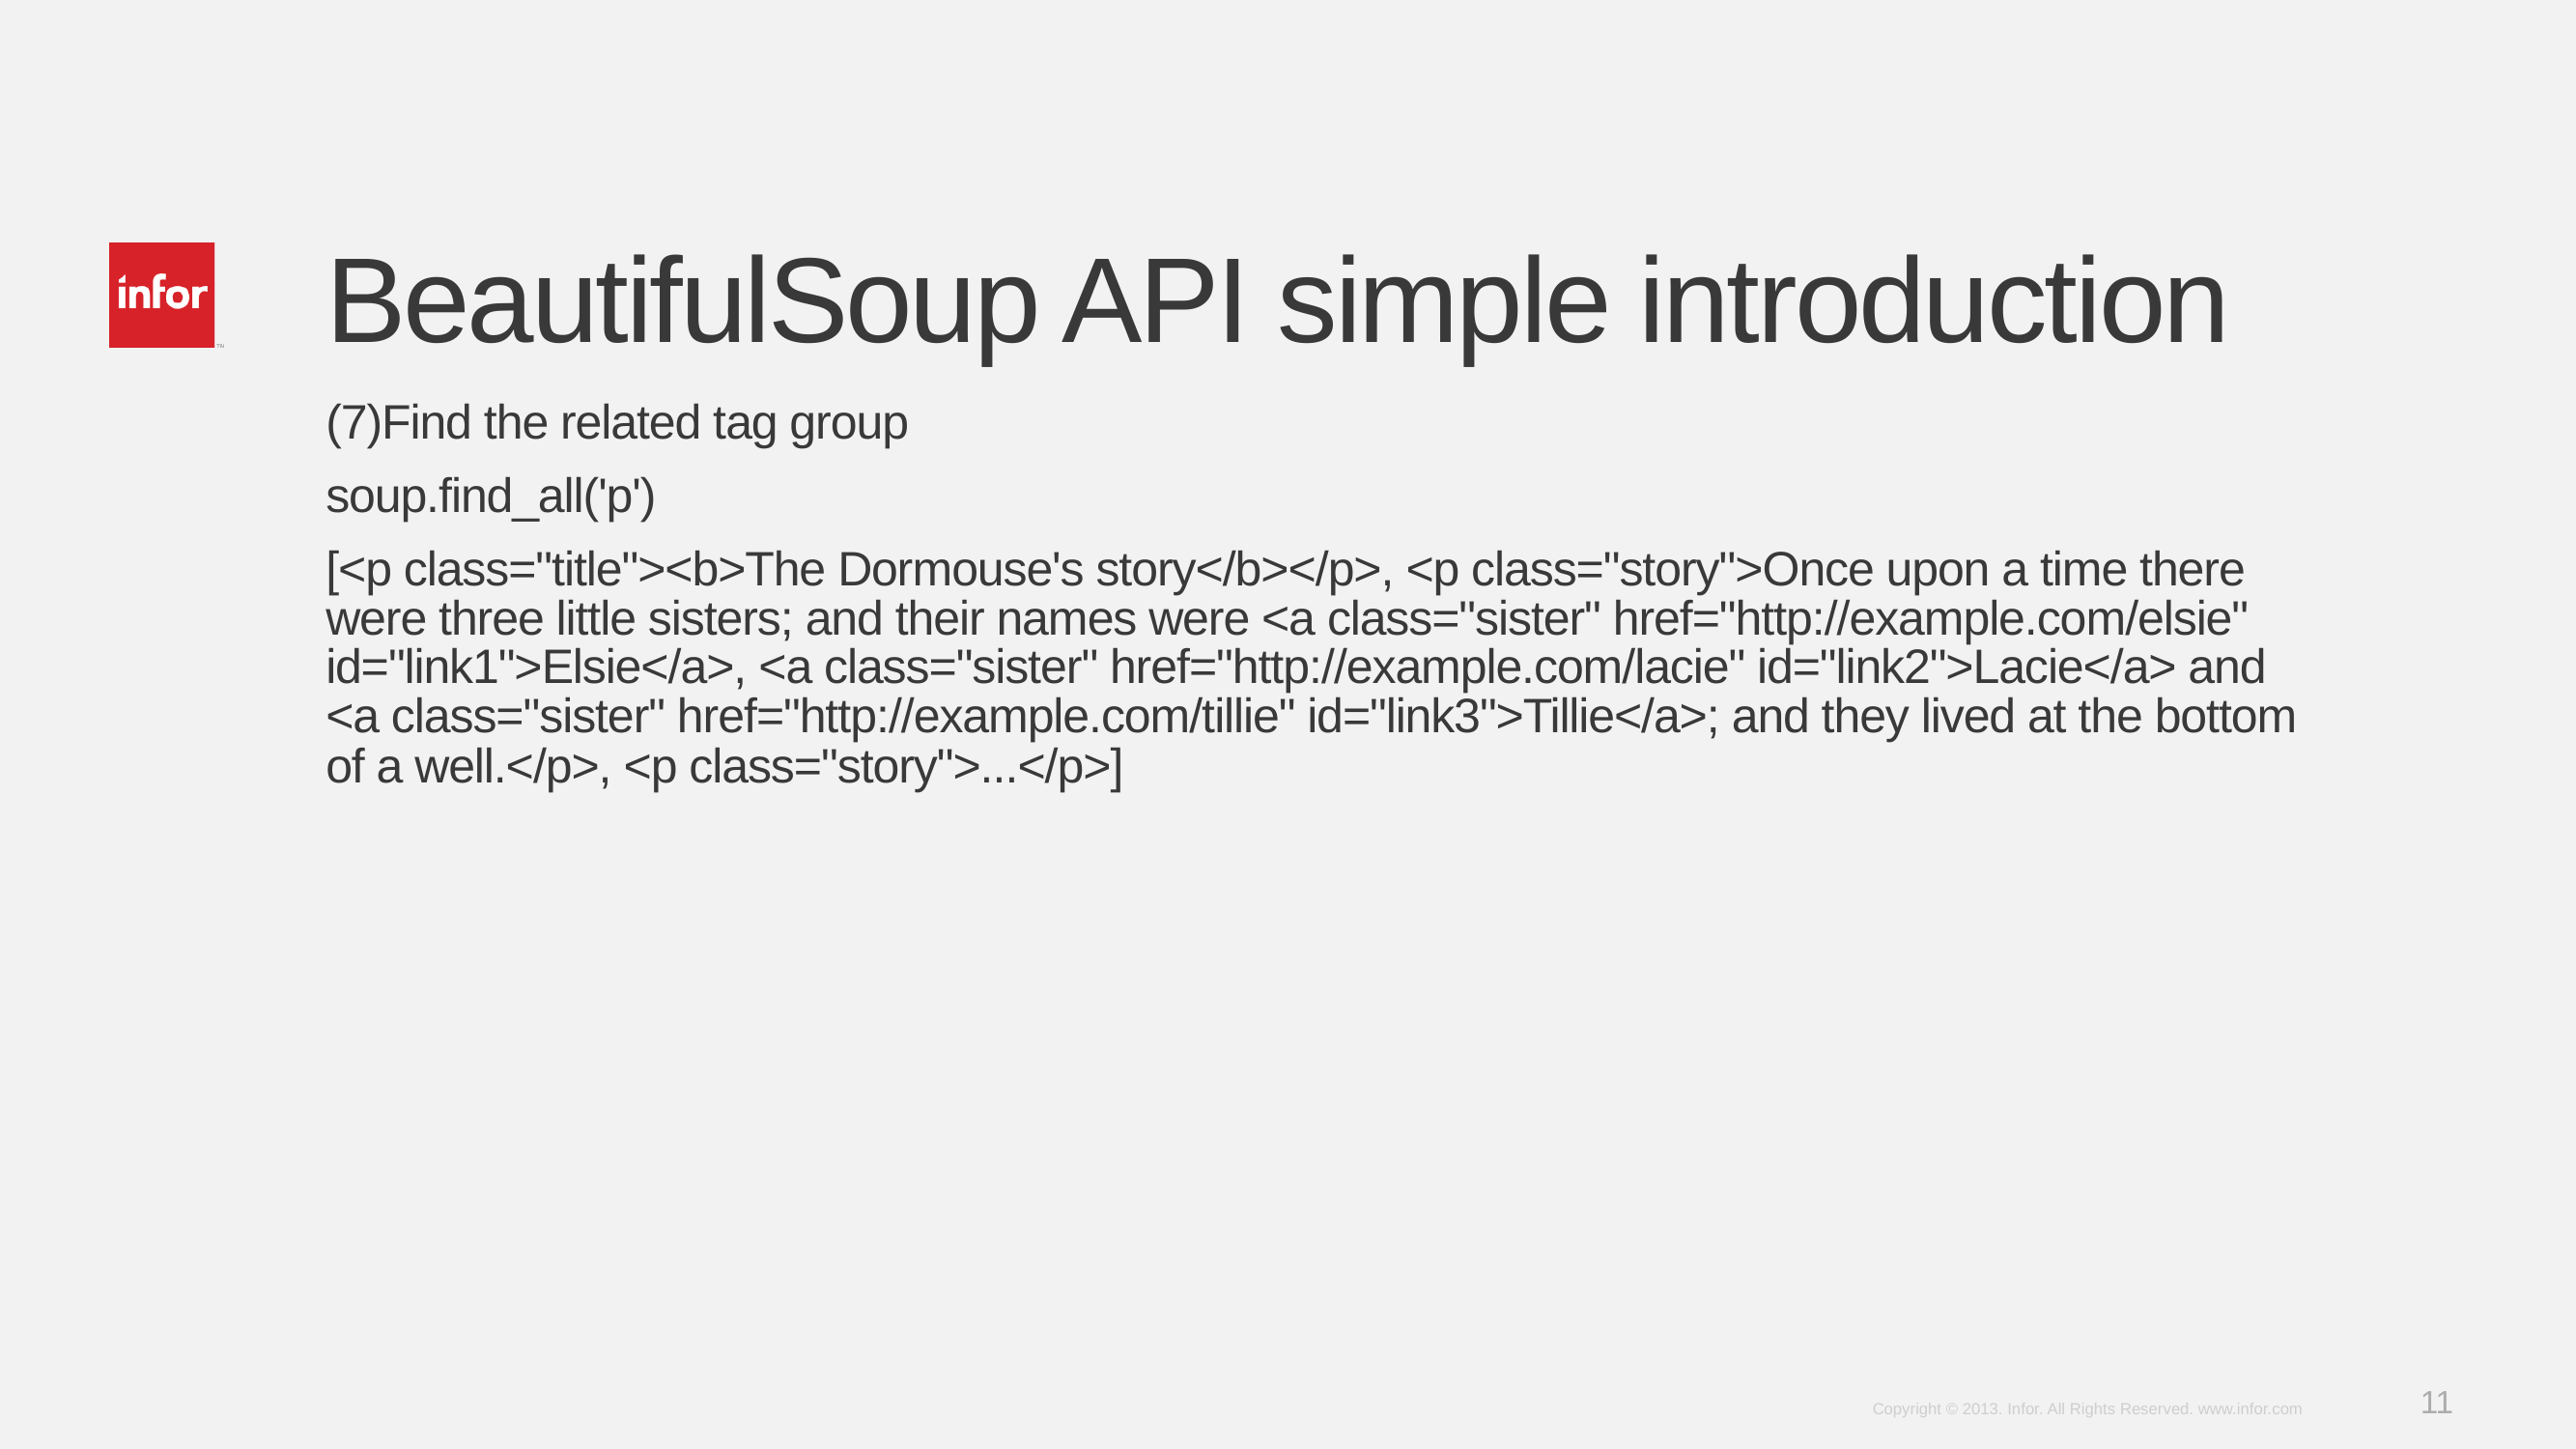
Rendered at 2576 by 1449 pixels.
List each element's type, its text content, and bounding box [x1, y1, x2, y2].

title BeautifulSoup API simple introduction [326, 77, 2299, 368]
picture [109, 242, 224, 348]
list (7)Find the related tag group soup.find_all('p') [<p class="title"><b>The Dormouse's story</b></p>, <p class="story">Once upon a time there were three little sisters; and their names were <a class="sister" href="http://example.com/elsie" id="link1">Elsie</a>, <a class="sister" href="http://example.com/lacie" id="link2">Lacie</a> and <a class="sister" href="http://example.com/tillie" id="link3">Tillie</a>; and they lived at the bottom of a well.</p>, <p class="story">...</p>] [326, 387, 2299, 1302]
